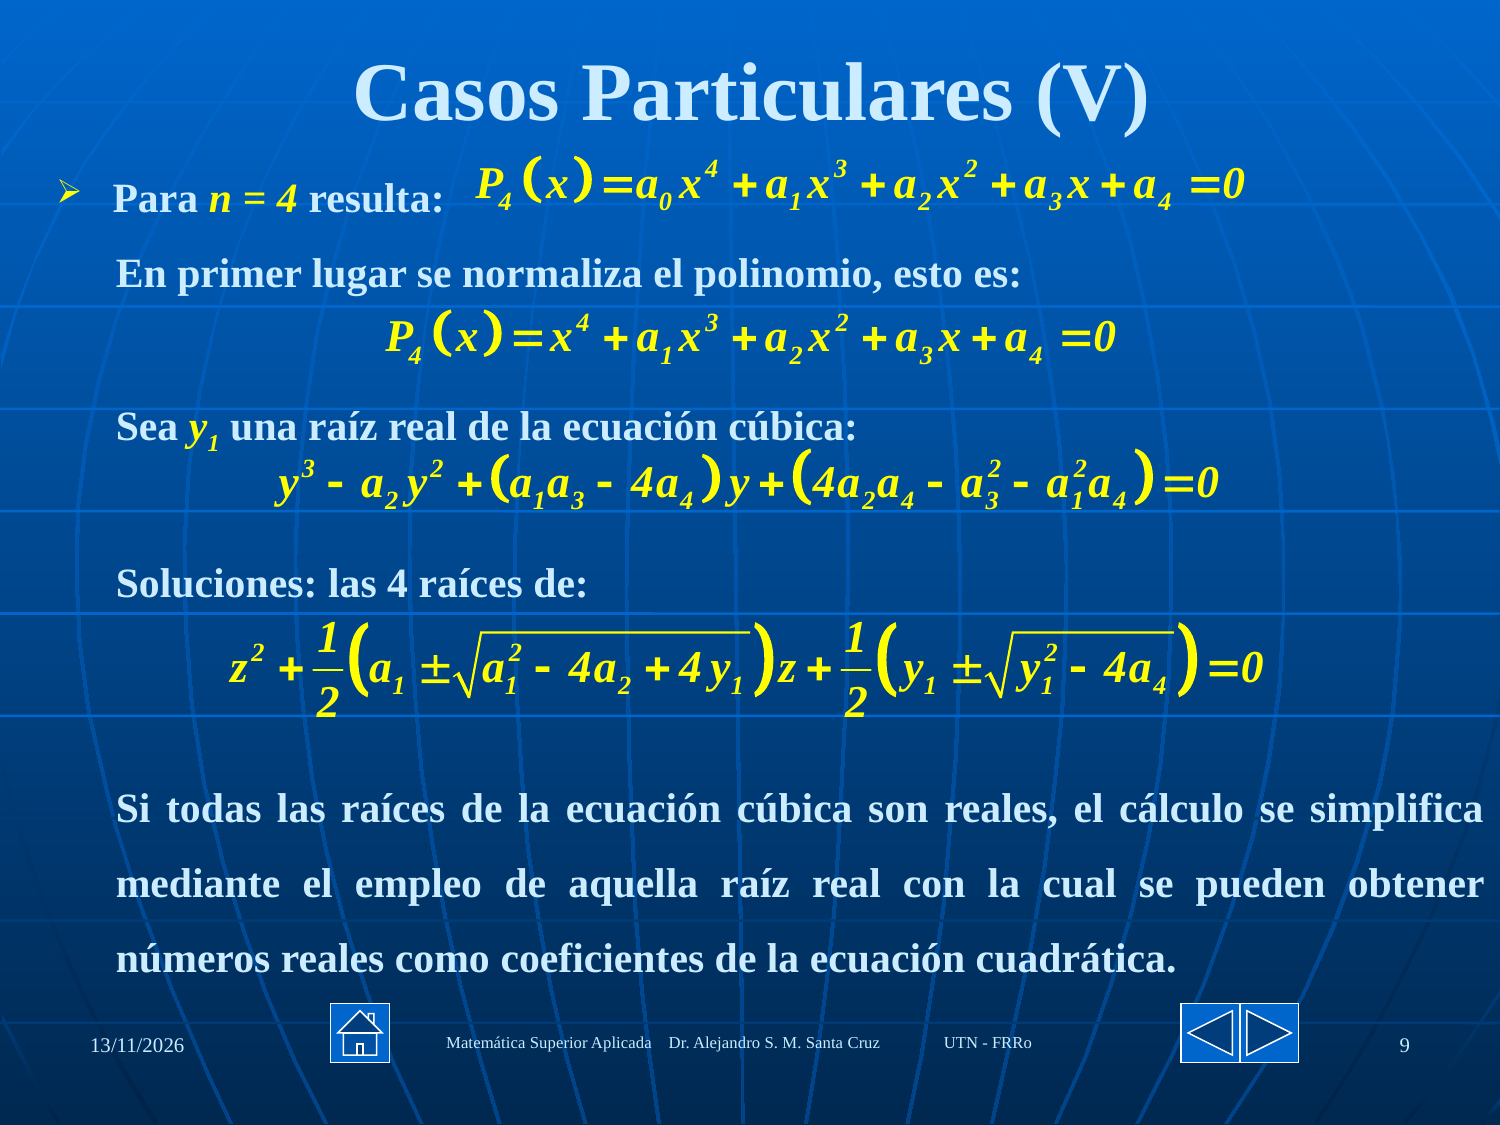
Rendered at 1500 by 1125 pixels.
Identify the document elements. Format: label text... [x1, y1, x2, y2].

text_box [330, 1003, 390, 1063]
text_box [1240, 1003, 1299, 1063]
list Para n = 4 resulta: En primer lugar se normaliza el polinomio, esto es: Sea y1 una raíz real de la ecuación cúbica: Soluciones: las 4 raíces de: Si todas las raíces de la ecuación cúbica son reales, el cálculo se simplifica mediante el empleo de aquella raíz real con la cual se pueden obtener números reales como coeficientes de la ecuación cuadrática. [41, 138, 1500, 988]
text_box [221, 606, 1274, 729]
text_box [265, 444, 1231, 528]
footer Matemática Superior Aplicada Dr. Alejandro S. M. Santa Cruz UTN - FRRo [430, 1024, 1069, 1100]
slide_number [75, 1024, 425, 1100]
text_box [1180, 1003, 1240, 1063]
title Casos Particulares (V) [76, 0, 1427, 138]
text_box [466, 148, 1257, 226]
slide_number 9 [1074, 1024, 1425, 1100]
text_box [376, 302, 1129, 379]
